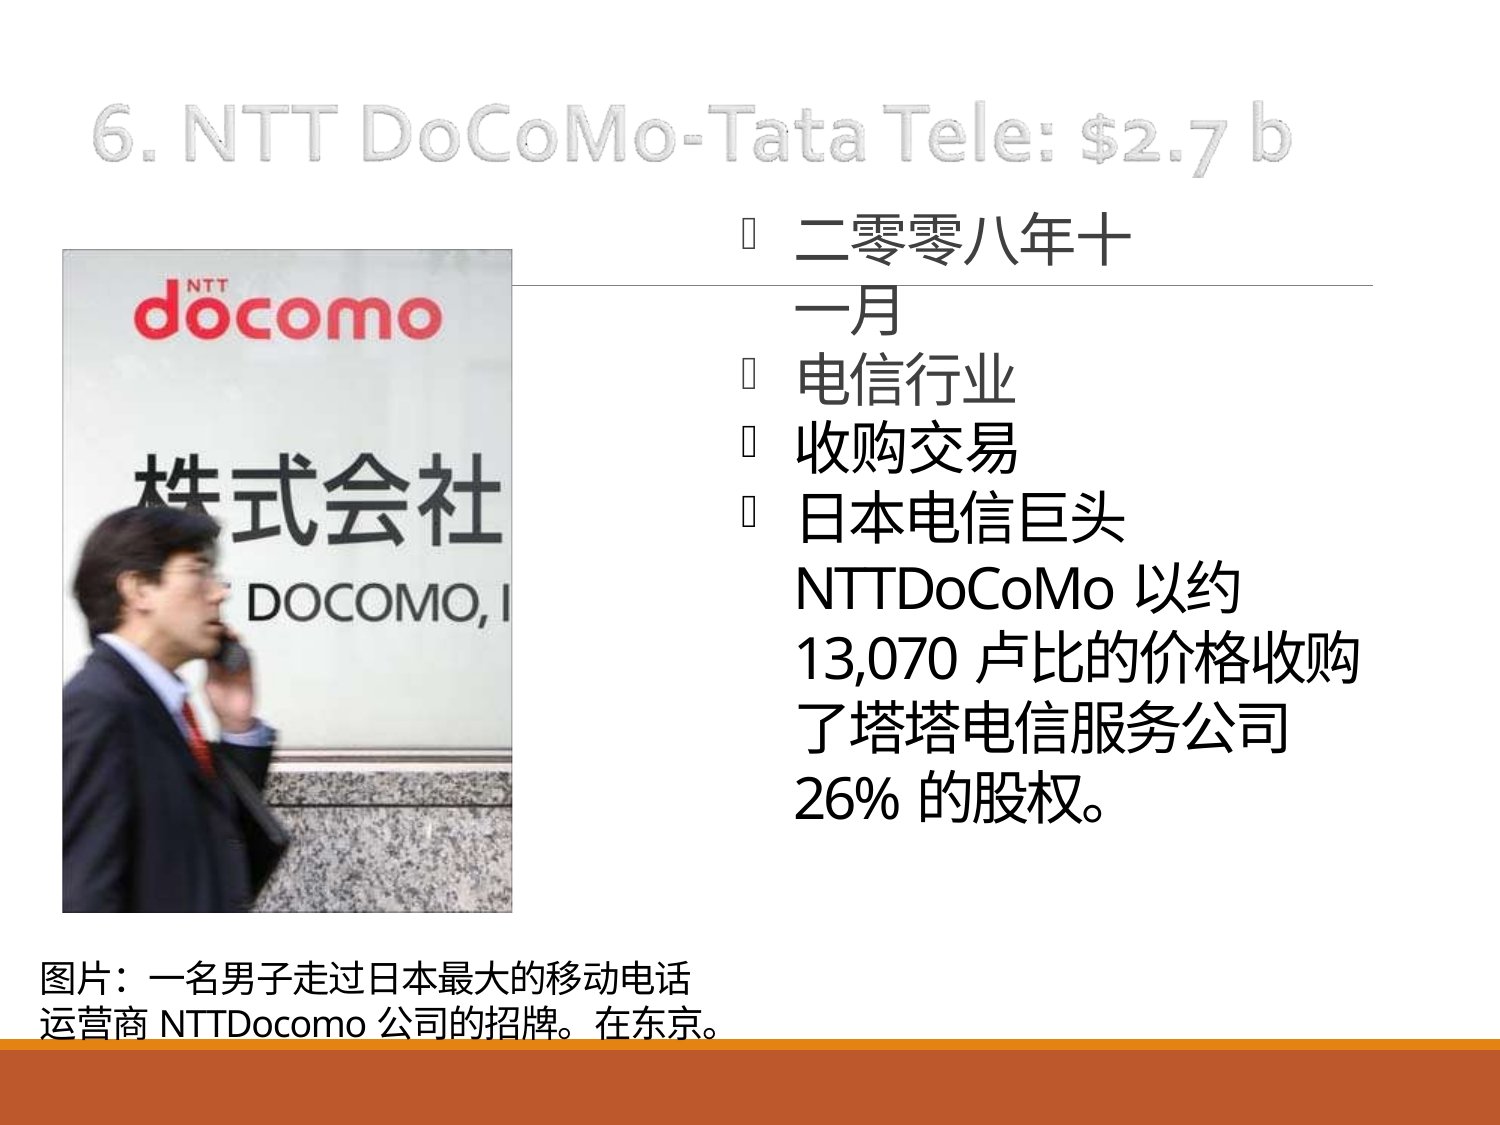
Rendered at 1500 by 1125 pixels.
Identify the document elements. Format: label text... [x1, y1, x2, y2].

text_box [0, 0, 1500, 913]
text_box 图片：一名男子走过日本最大的移动电话运营商NTTDocomo公司的招牌。在东京。 [37, 953, 716, 1046]
